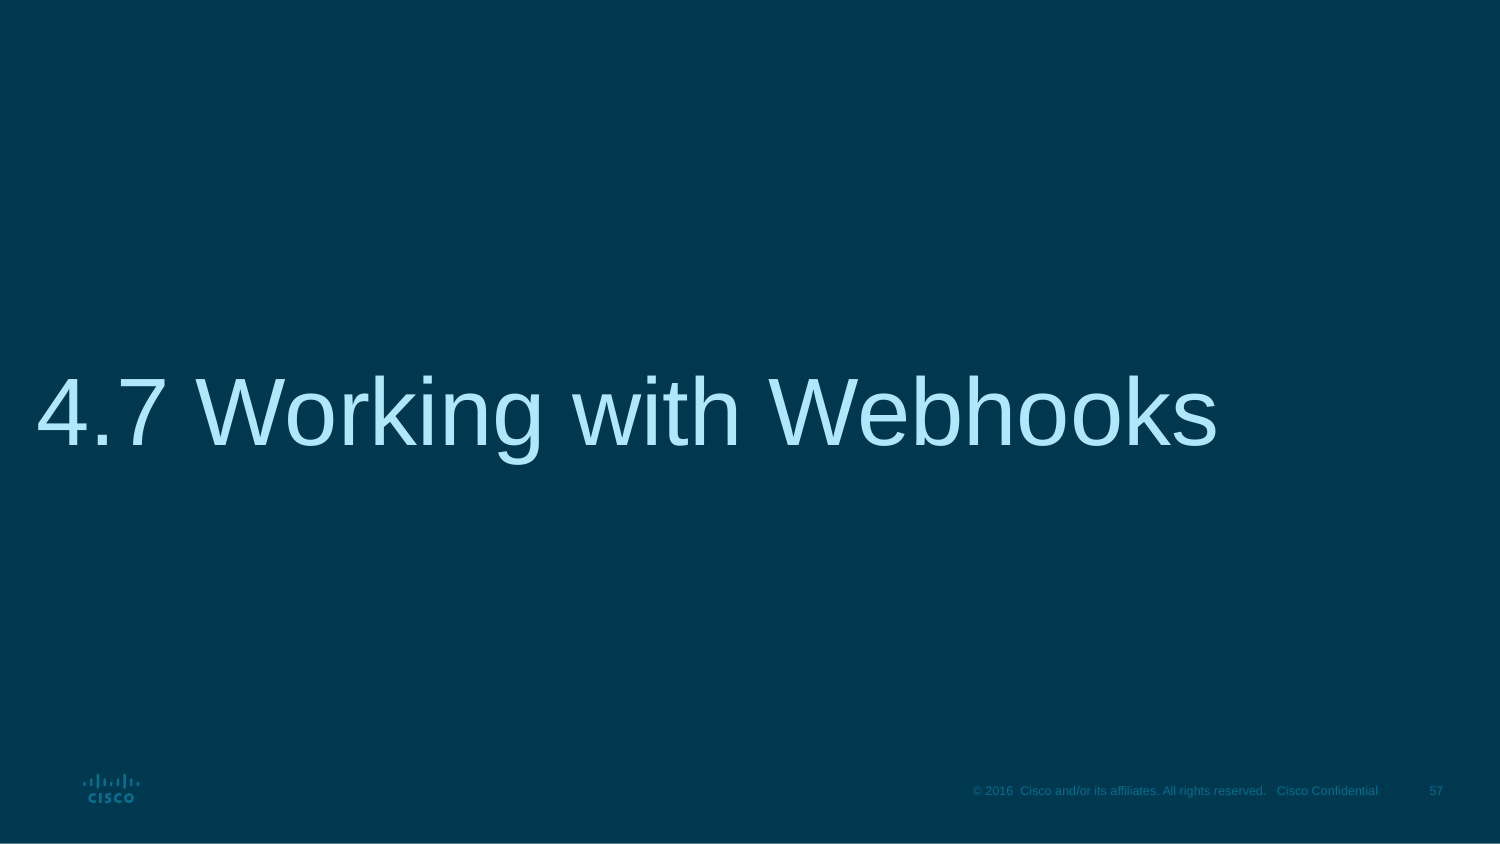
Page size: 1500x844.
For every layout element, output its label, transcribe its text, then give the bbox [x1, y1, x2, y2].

title 4.7 Working with Webhooks [21, 177, 1423, 474]
